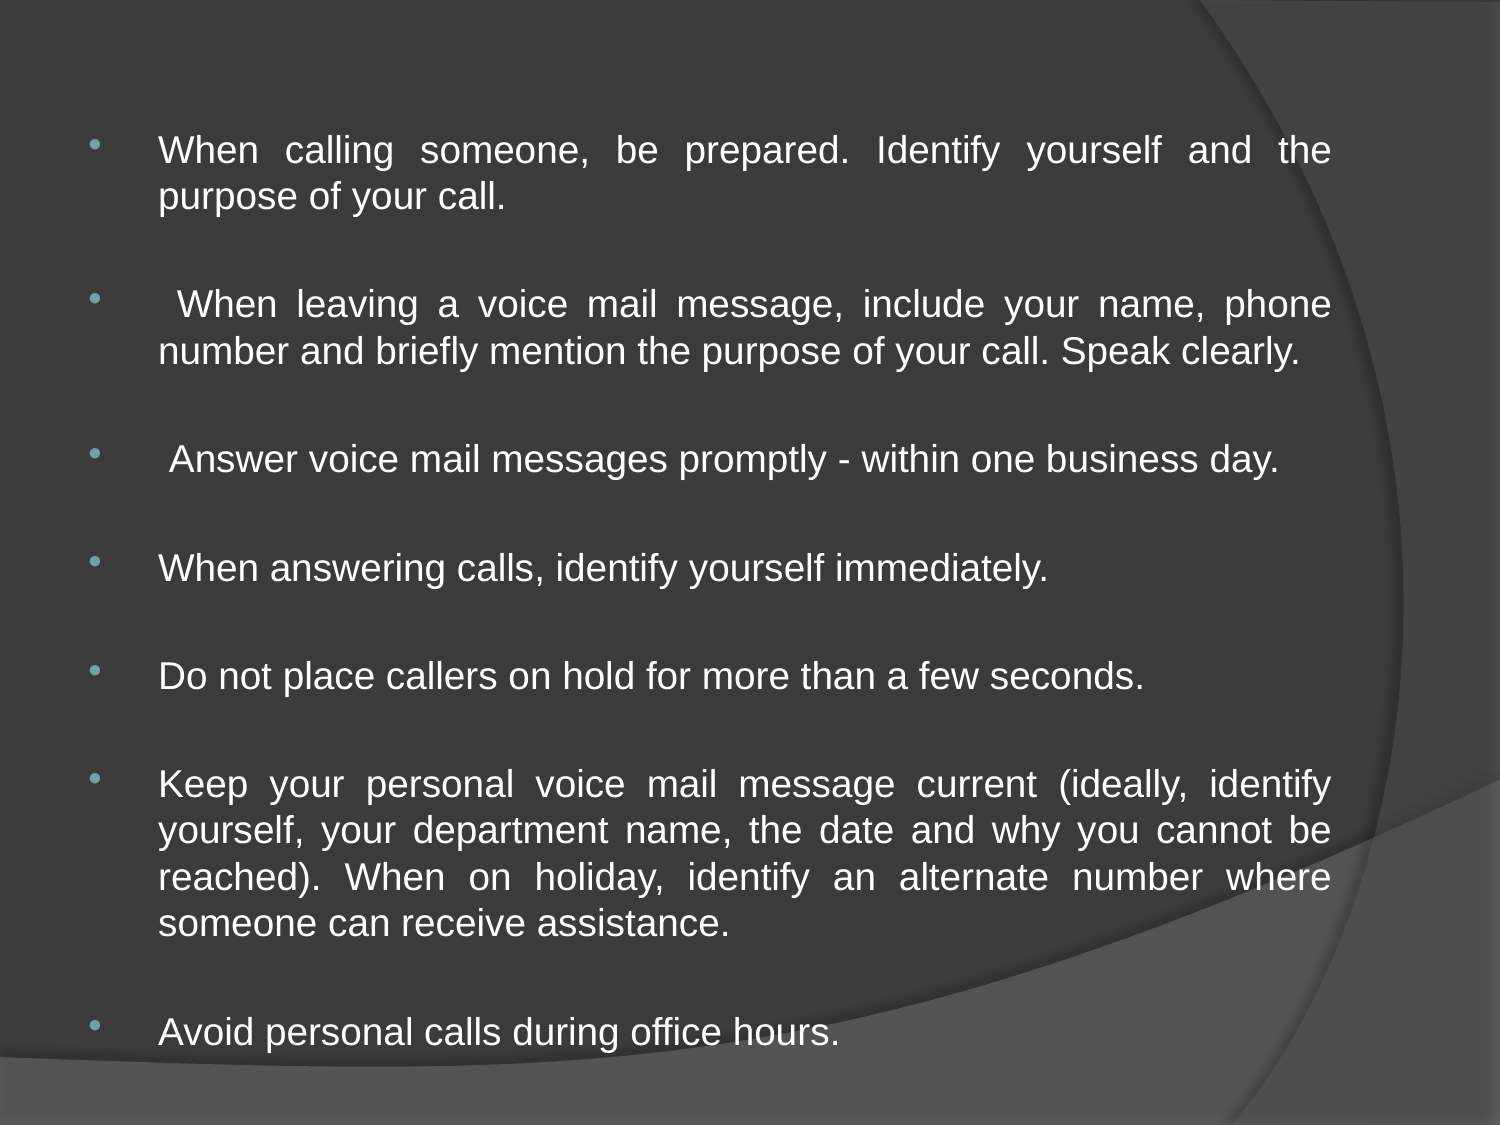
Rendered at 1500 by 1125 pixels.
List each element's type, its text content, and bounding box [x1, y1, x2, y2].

list When calling someone, be prepared. Identify yourself and the purpose of your call. When leaving a voice mail message, include your name, phone number and briefly mention the purpose of your call. Speak clearly. Answer voice mail messages promptly - within one business day. When answering calls, identify yourself immediately. Do not place callers on hold for more than a few seconds. Keep your personal voice mail message current (ideally, identify yourself, your department name, the date and why you cannot be reached). When on holiday, identify an alternate number where someone can receive assistance. Avoid personal calls during office hours. [75, 117, 1348, 1090]
